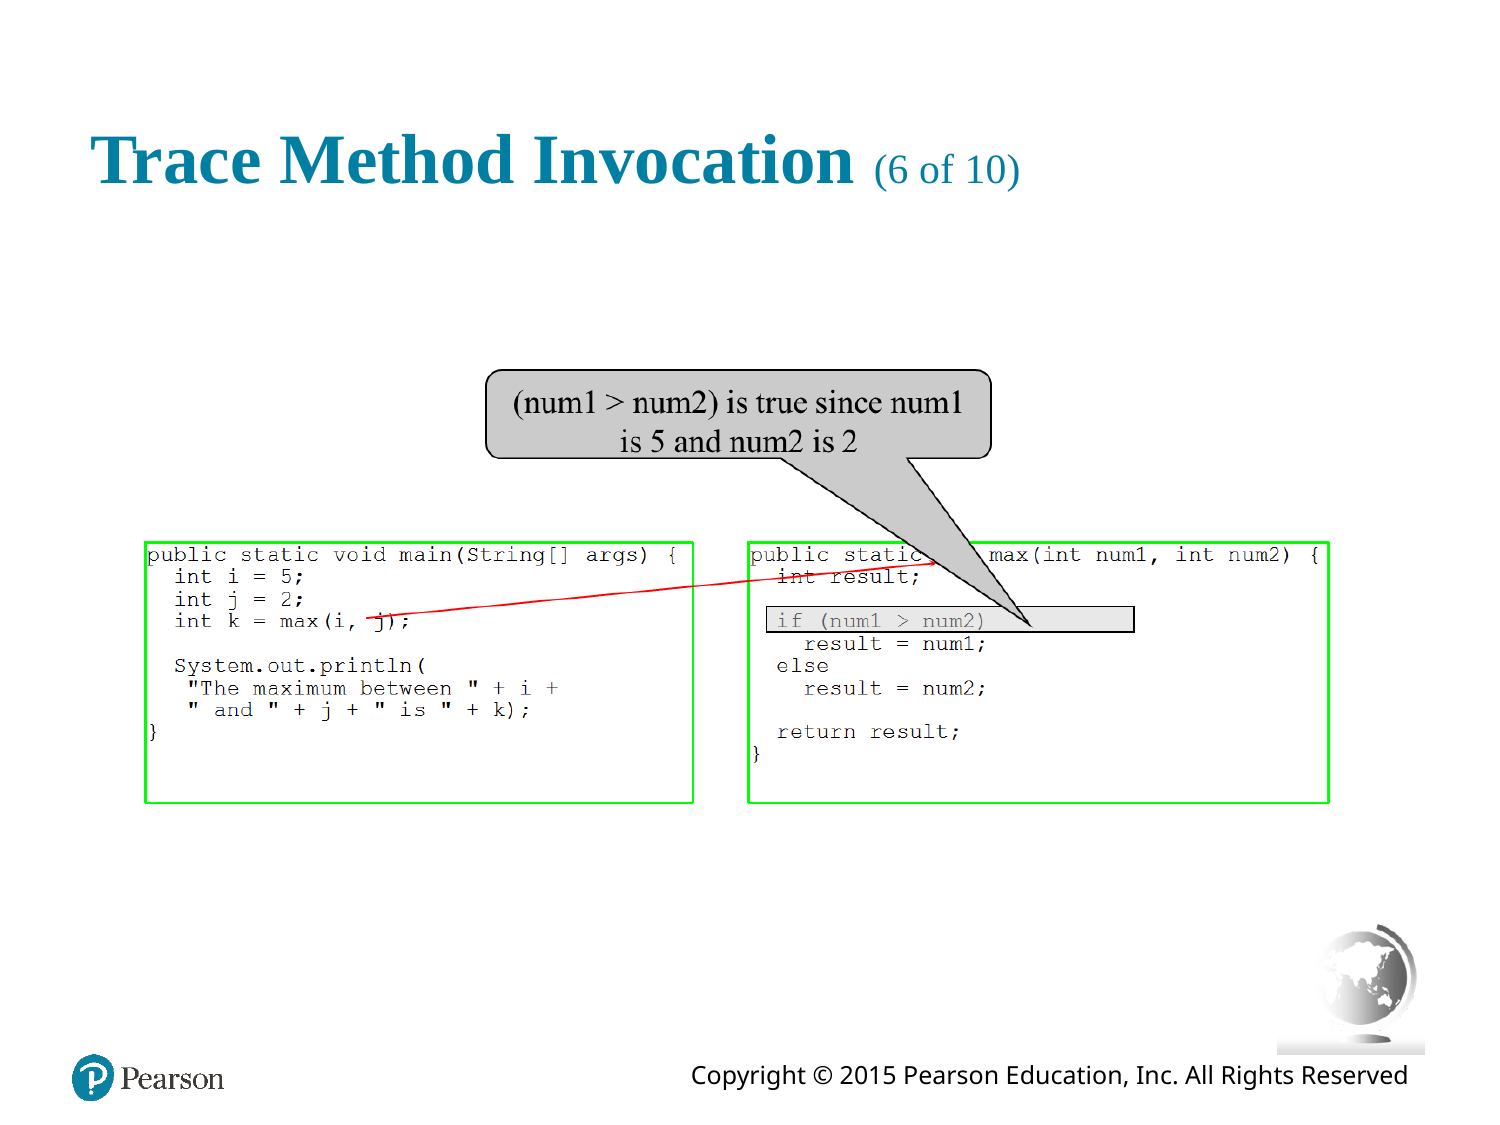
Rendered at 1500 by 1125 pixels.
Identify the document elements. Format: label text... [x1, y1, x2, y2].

picture [72, 1054, 88, 1070]
picture [134, 369, 1366, 824]
picture [81, 1063, 106, 1088]
picture [72, 1088, 82, 1101]
picture [1277, 919, 1425, 1055]
title Trace Method Invocation (6 of 10) [75, 37, 1425, 213]
picture [99, 1054, 224, 1101]
